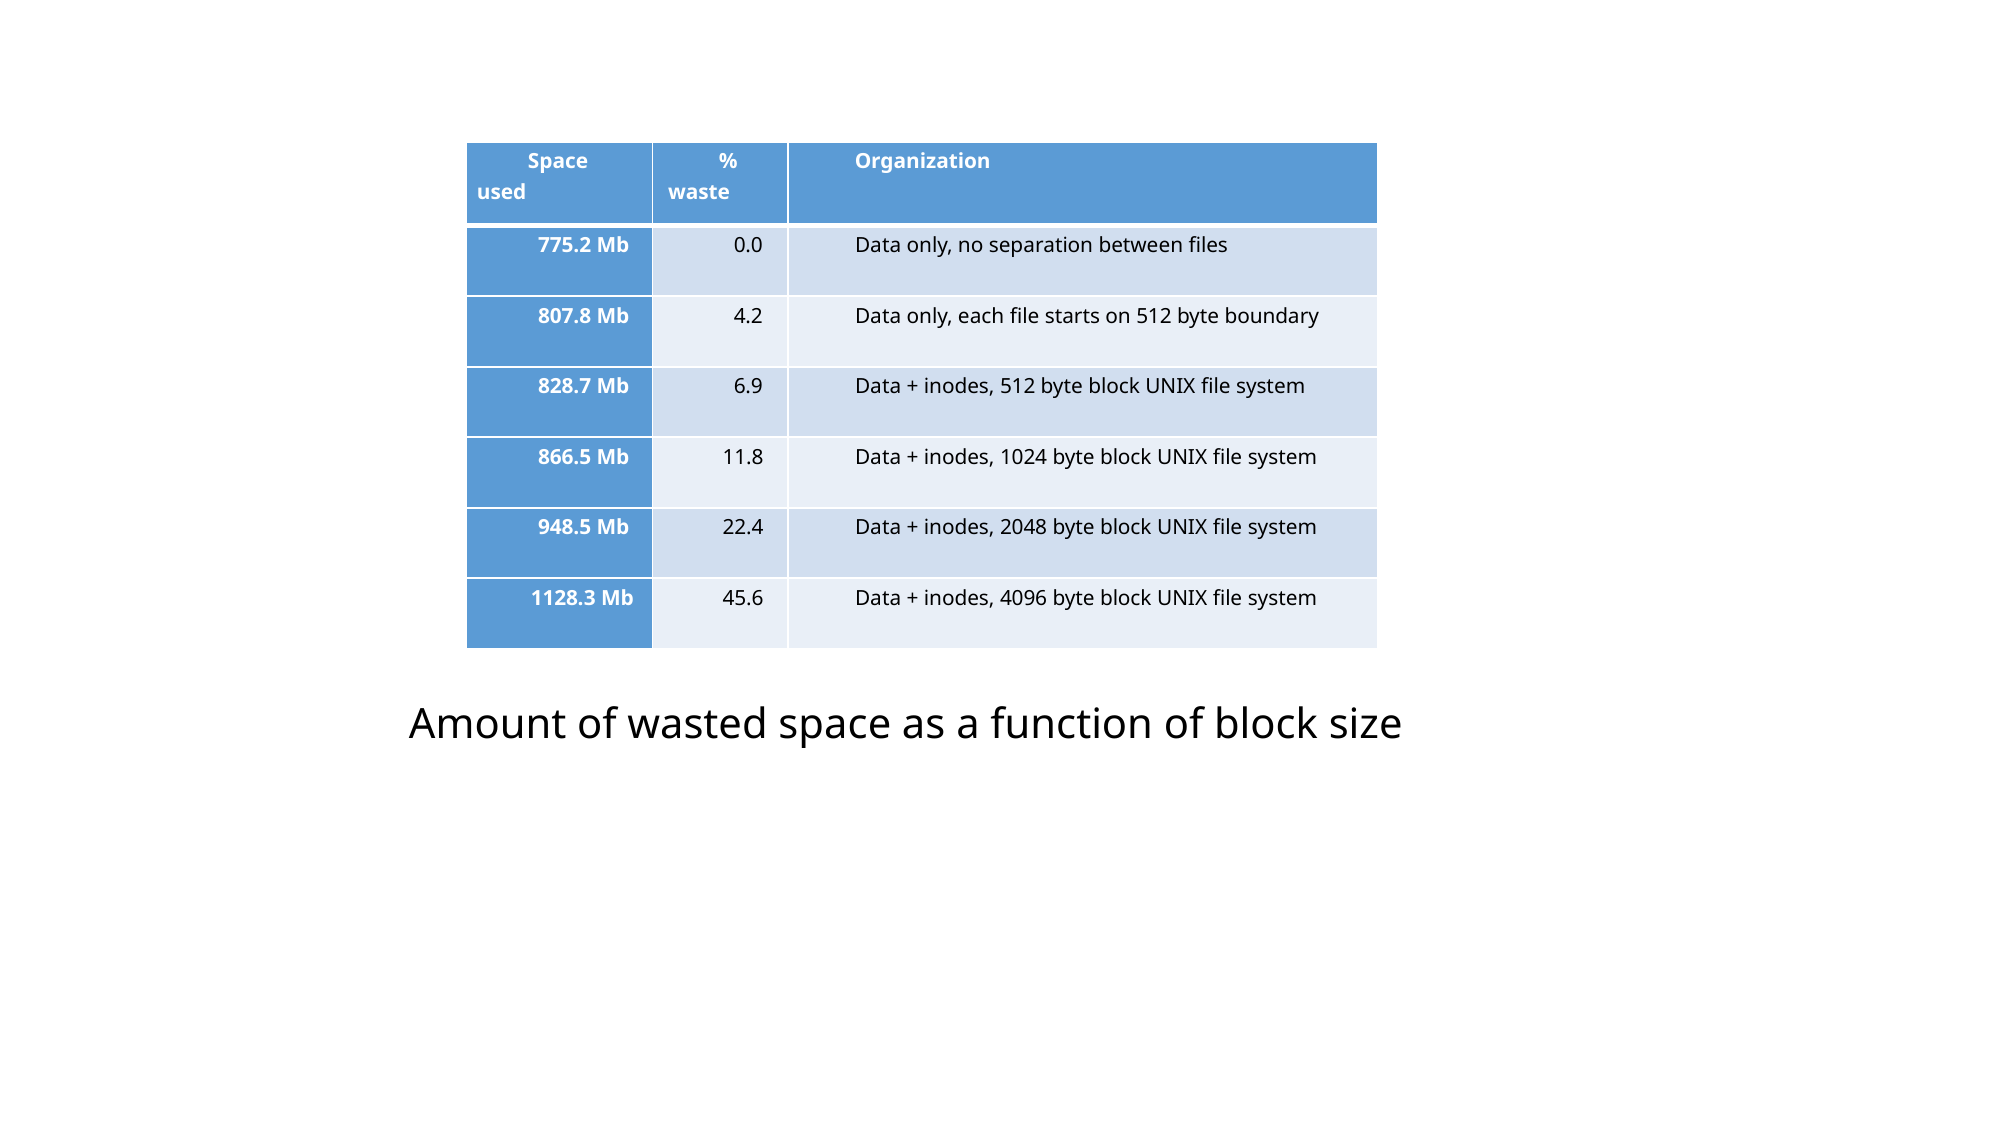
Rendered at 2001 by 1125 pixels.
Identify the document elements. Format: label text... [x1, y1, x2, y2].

table_header Organization [789, 143, 1377, 223]
table_cell Data only, each file starts on 512 byte boundary [789, 297, 1377, 366]
table_cell 6.9 [653, 368, 787, 436]
table_cell 22.4 [653, 509, 787, 577]
table_cell Data + inodes, 512 byte block UNIX file system [789, 368, 1377, 436]
table_cell 45.6 [653, 579, 787, 648]
table_cell Data only, no separation between files [789, 228, 1377, 295]
table_cell 948.5 Mb [467, 509, 652, 577]
table_cell 0.0 [653, 228, 787, 295]
table_cell 828.7 Mb [467, 368, 652, 436]
table_cell Data + inodes, 2048 byte block UNIX file system [789, 509, 1377, 577]
table_cell 866.5 Mb [467, 438, 652, 507]
table_header Space used [467, 143, 652, 223]
table_cell Data + inodes, 1024 byte block UNIX file system [789, 438, 1377, 507]
table_cell 11.8 [653, 438, 787, 507]
title Amount of wasted space as a function of block size [38, 615, 1763, 834]
table_cell 775.2 Mb [467, 228, 652, 295]
table_cell Data + inodes, 4096 byte block UNIX file system [789, 579, 1377, 648]
table_header % waste [653, 143, 787, 223]
table_cell 1128.3 Mb [467, 579, 652, 648]
table_cell 807.8 Mb [467, 297, 652, 366]
table_cell 4.2 [653, 297, 787, 366]
